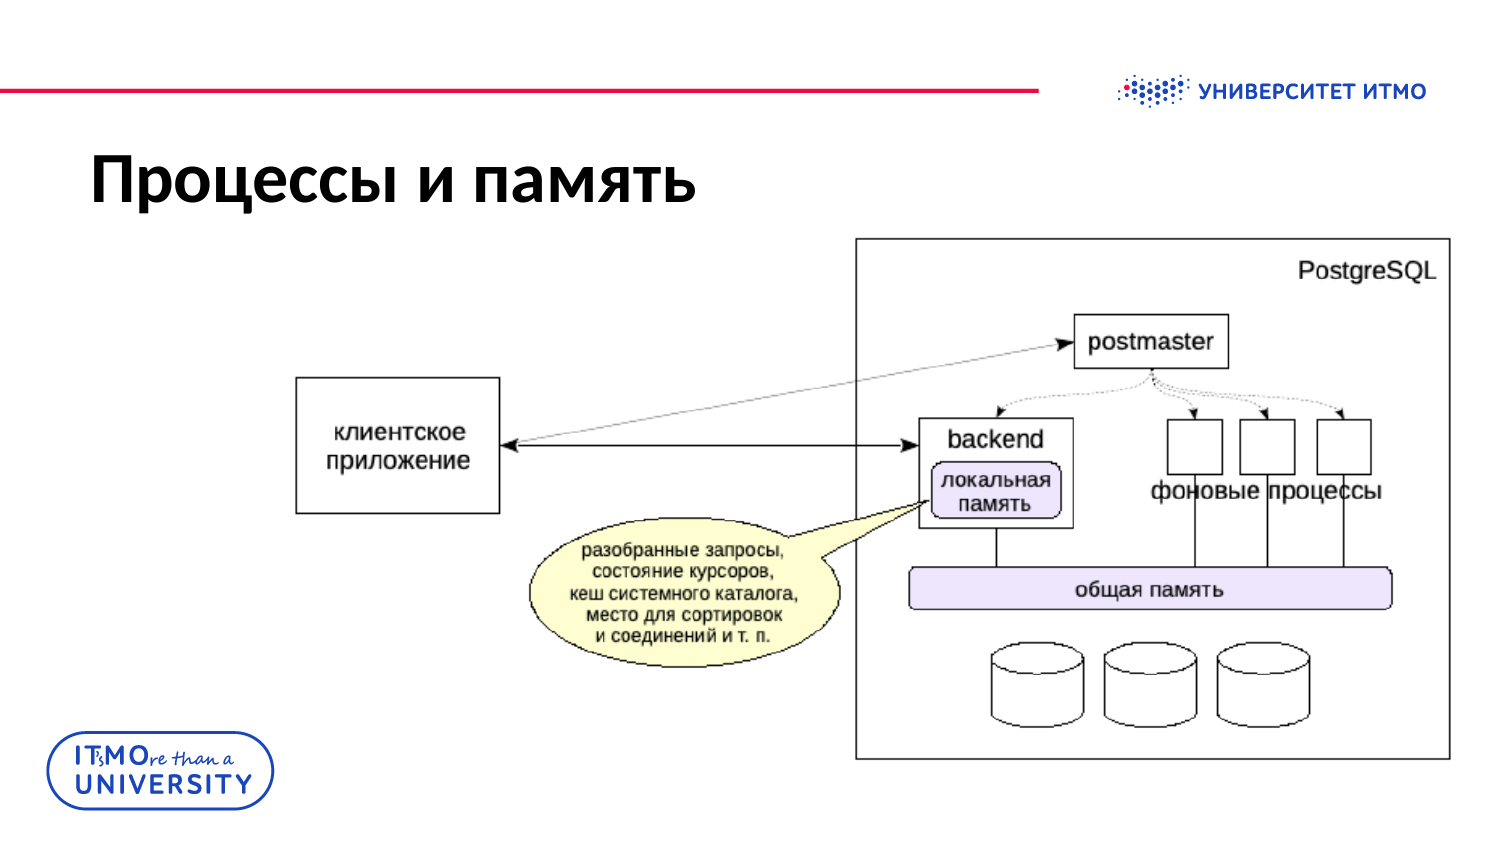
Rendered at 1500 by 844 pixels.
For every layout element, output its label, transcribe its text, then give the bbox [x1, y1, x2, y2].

title Процессы и память [75, 123, 1425, 225]
picture [0, 0, 1500, 844]
